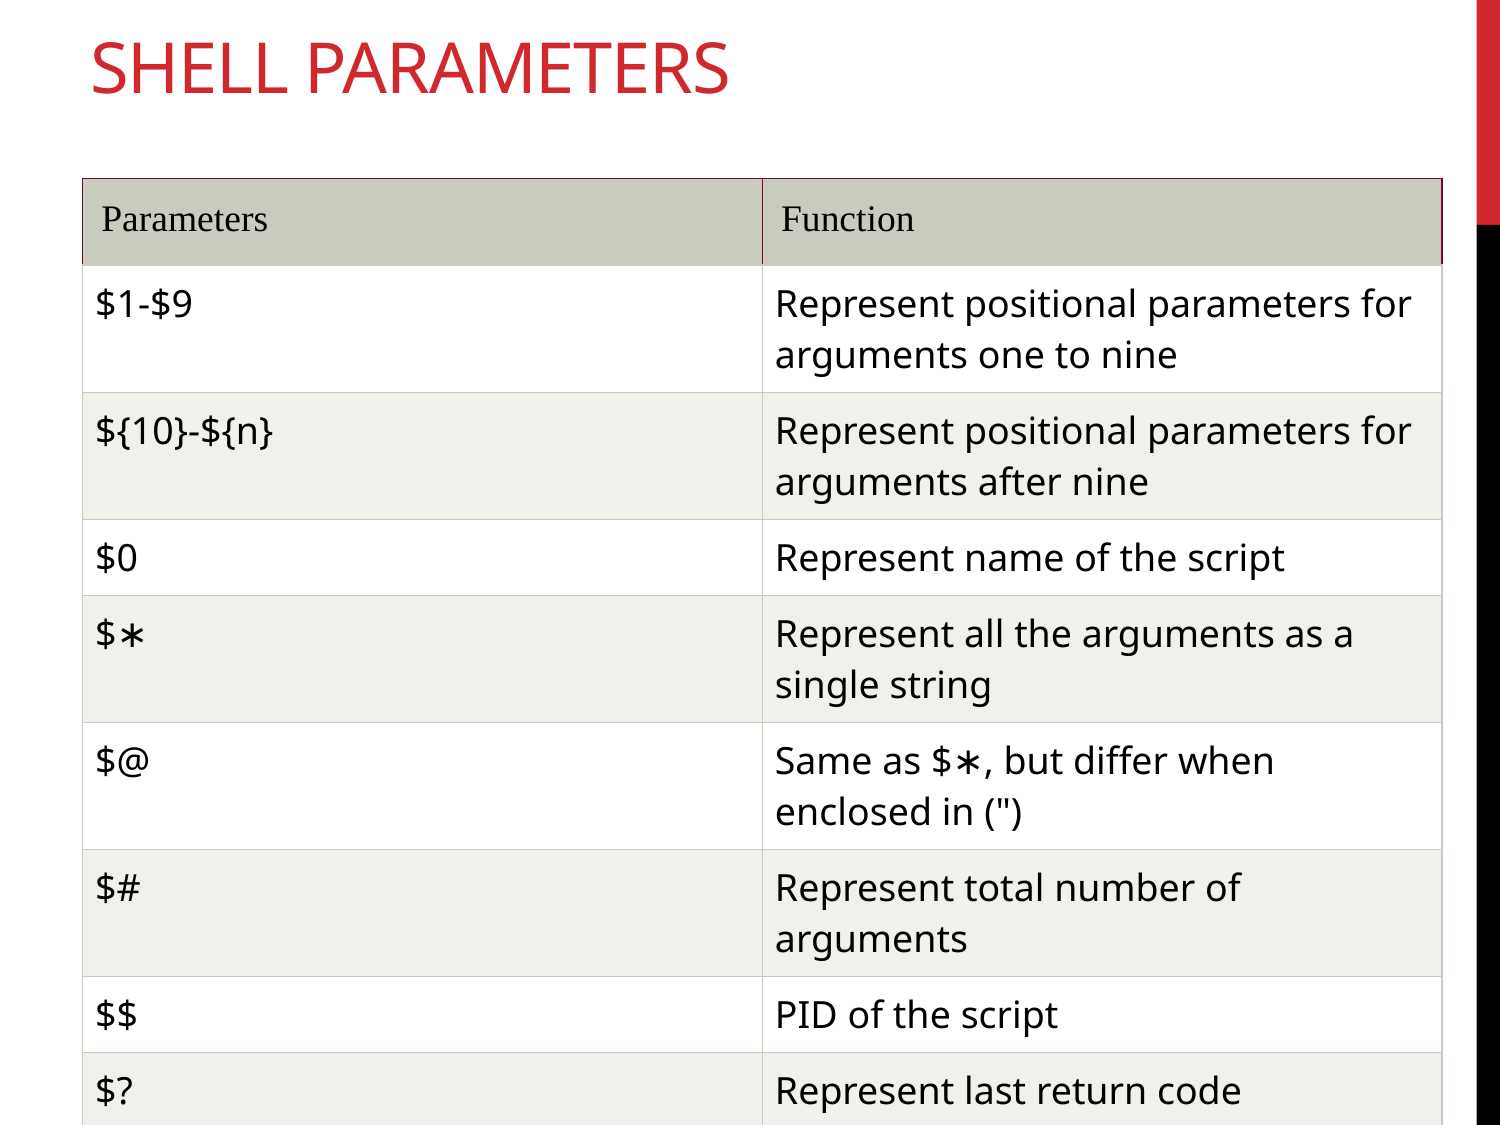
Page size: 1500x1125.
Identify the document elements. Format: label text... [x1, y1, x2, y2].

table_cell $∗ [83, 596, 762, 722]
table_cell $1-$9 [83, 266, 762, 392]
table_cell $# [83, 850, 762, 976]
table_cell Represent total number of arguments [763, 850, 1441, 976]
table_header Function [763, 179, 1441, 264]
table_cell Same as $∗, but differ when enclosed in (") [763, 723, 1441, 849]
table_cell PID of the script [763, 977, 1441, 1052]
table_cell $? [83, 1053, 762, 1125]
table_cell ${10}-${n} [83, 393, 762, 519]
table_cell Represent last return code [763, 1053, 1441, 1125]
table_cell Represent positional parameters for arguments one to nine [763, 266, 1441, 392]
table_cell Represent all the arguments as a single string [763, 596, 1441, 722]
table_header Parameters [83, 179, 762, 264]
table_cell Represent positional parameters for arguments after nine [763, 393, 1441, 519]
table_cell $0 [83, 520, 762, 595]
table_cell $$ [83, 977, 762, 1052]
title shell Parameters [75, 15, 1288, 116]
table_cell Represent name of the script [763, 520, 1441, 595]
table_cell $@ [83, 723, 762, 849]
